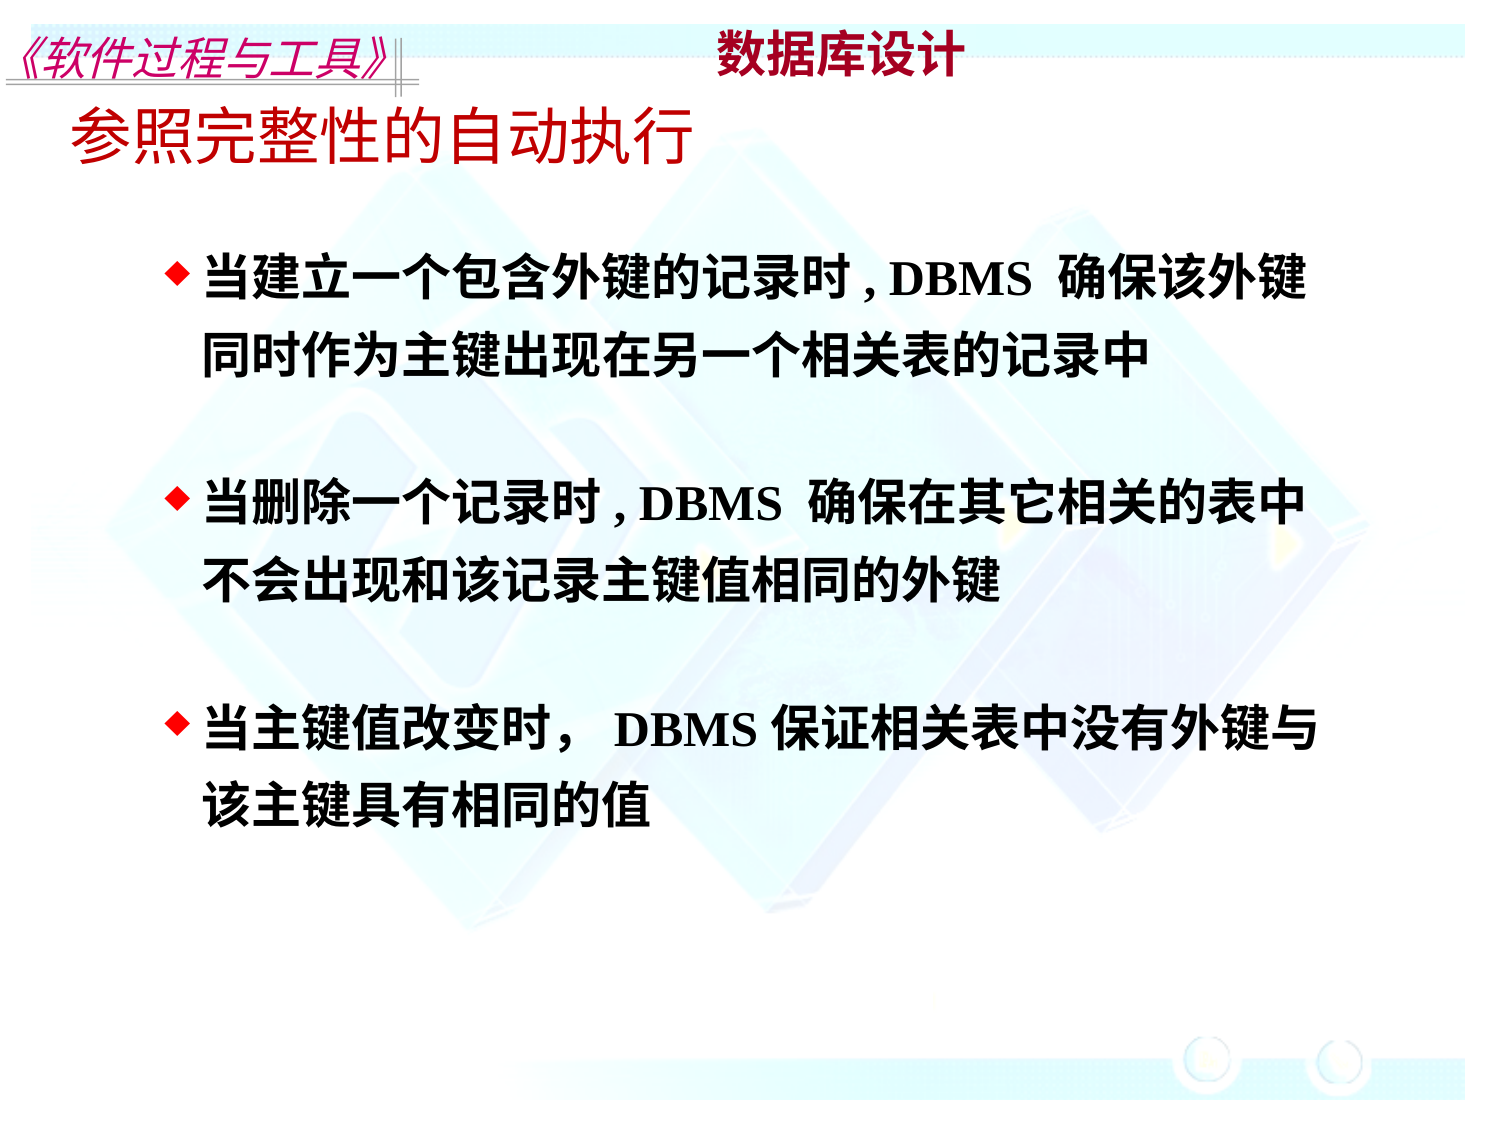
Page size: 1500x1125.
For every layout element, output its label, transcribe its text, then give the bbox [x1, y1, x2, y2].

text_box 数据库设计 [389, 15, 1294, 90]
list 当建立一个包含外键的记录时, DBMS 确保该外键同时作为主键出现在另一个相关表的记录中 当删除一个记录时, DBMS 确保在其它相关的表中不会出现和该记录主键值相同的外键 当主键值改变时，DBMS保证相关表中没有外键与该主键具有相同的值 [112, 219, 1355, 899]
title 参照完整性的自动执行 [55, 90, 1306, 172]
